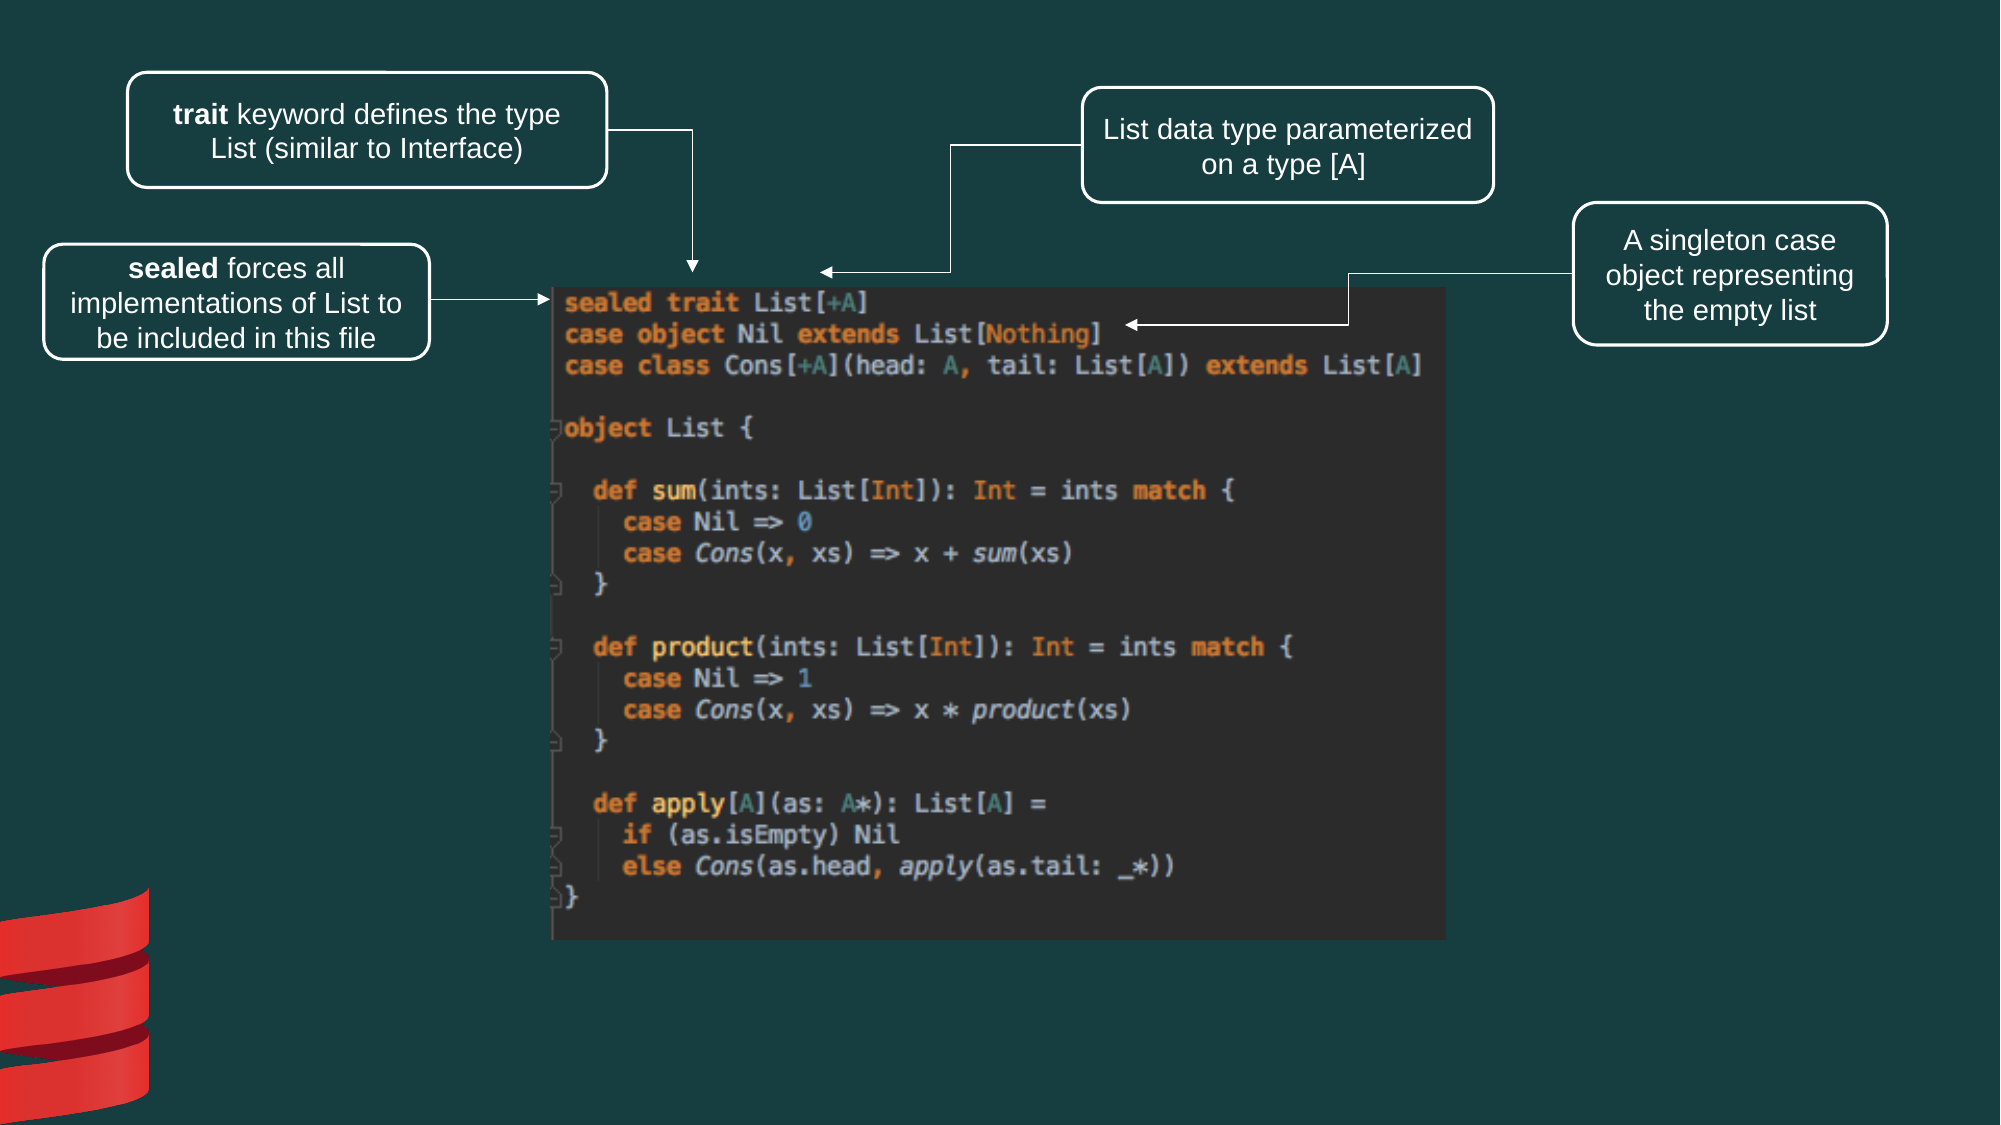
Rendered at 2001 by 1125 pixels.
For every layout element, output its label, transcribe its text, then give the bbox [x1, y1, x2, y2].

text_box A singleton case object representing the empty list [1571, 200, 1889, 347]
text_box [819, 144, 1083, 273]
picture [0, 884, 149, 1125]
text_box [1124, 273, 1574, 326]
text_box sealed forces all implementations of List to be included in this file [42, 242, 432, 361]
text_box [606, 129, 693, 273]
picture [549, 287, 1447, 940]
text_box List data type parameterized on a type [A] [1080, 85, 1496, 205]
text_box trait keyword defines the type List (similar to Interface) [125, 70, 609, 190]
